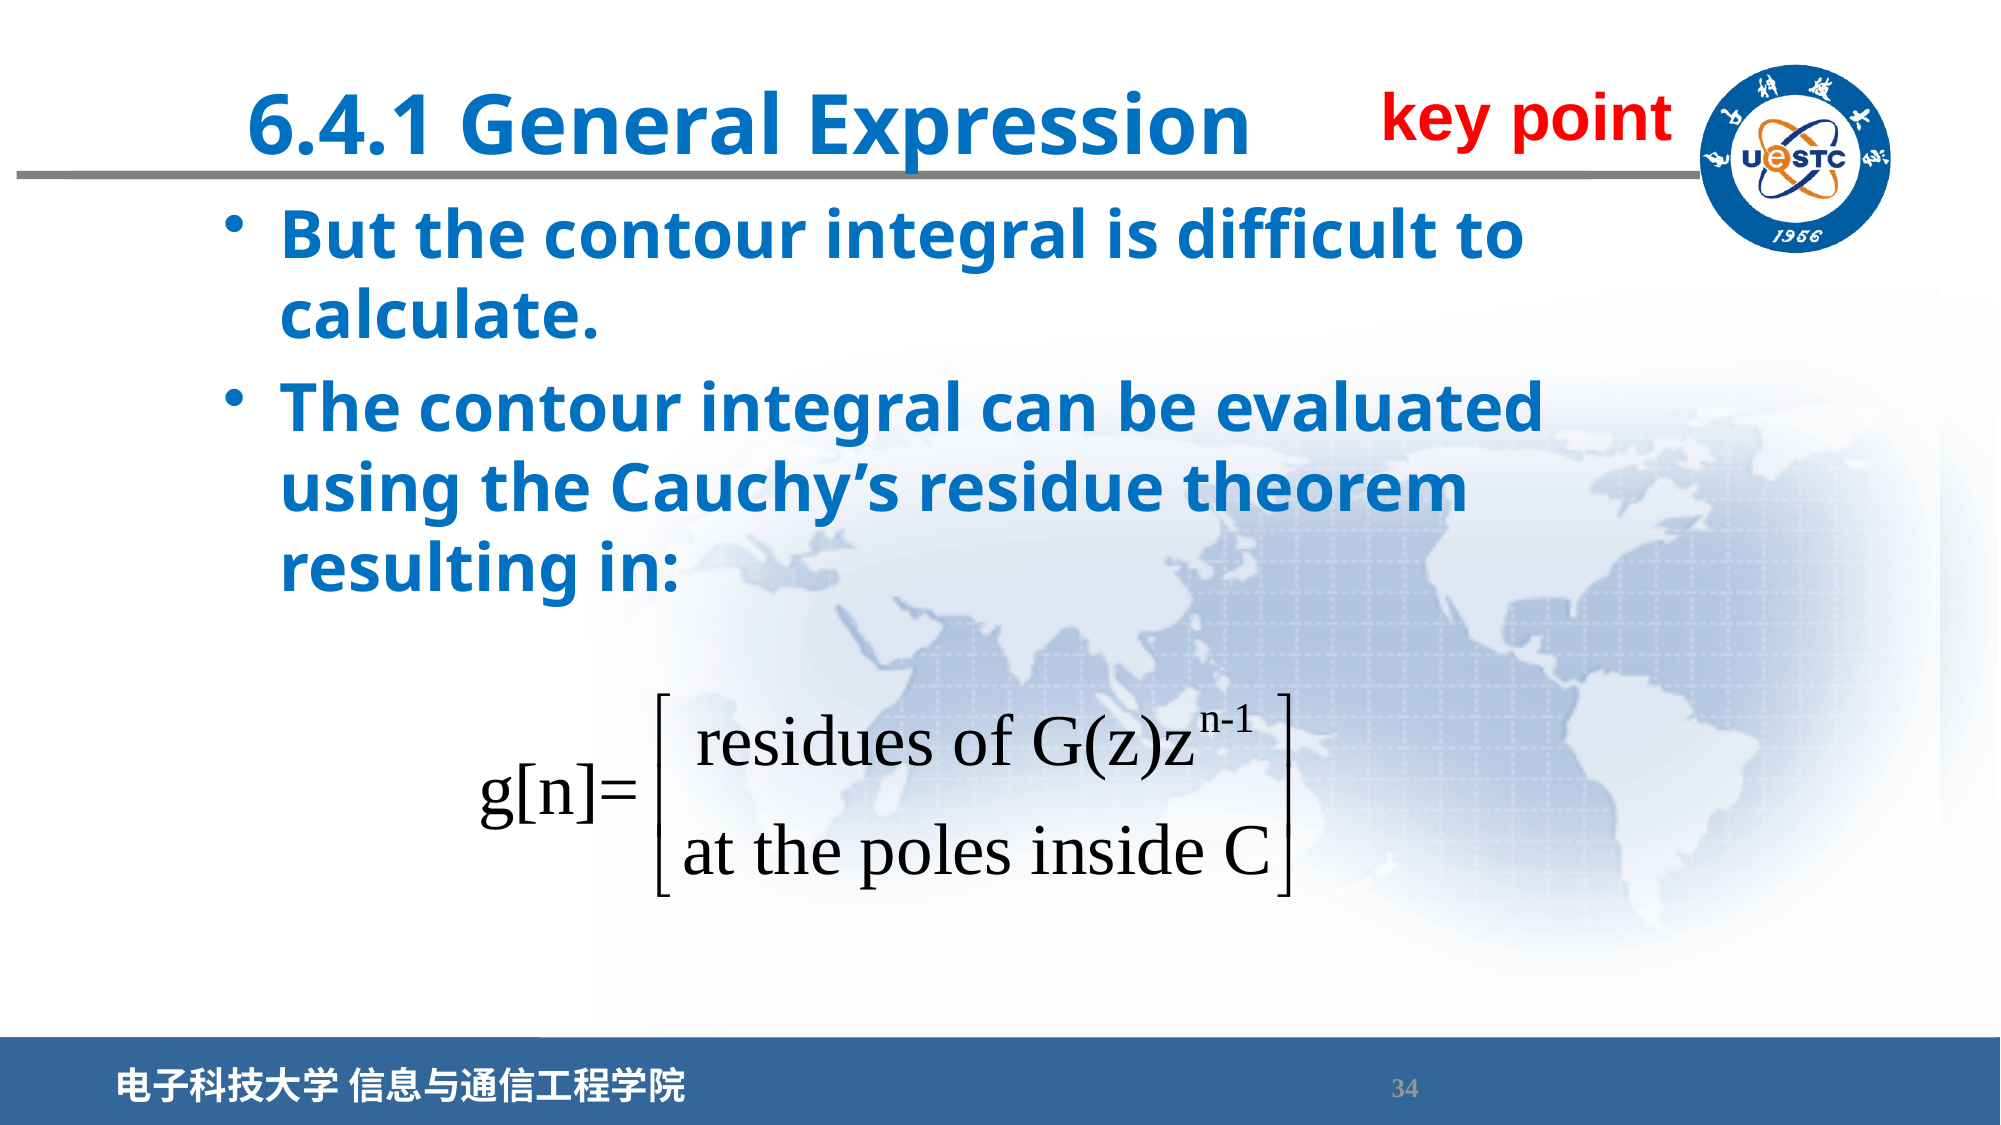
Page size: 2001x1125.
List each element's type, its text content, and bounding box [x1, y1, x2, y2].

picture [1679, 56, 1940, 262]
list But the contour integral is difficult to calculate. The contour integral can be evaluated using the Cauchy’s residue theorem resulting in: [208, 184, 1611, 785]
picture [483, 287, 1997, 1037]
text_box key point [1366, 66, 1692, 162]
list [468, 680, 1320, 912]
title 6.4.1 General Expression [232, 0, 1360, 179]
